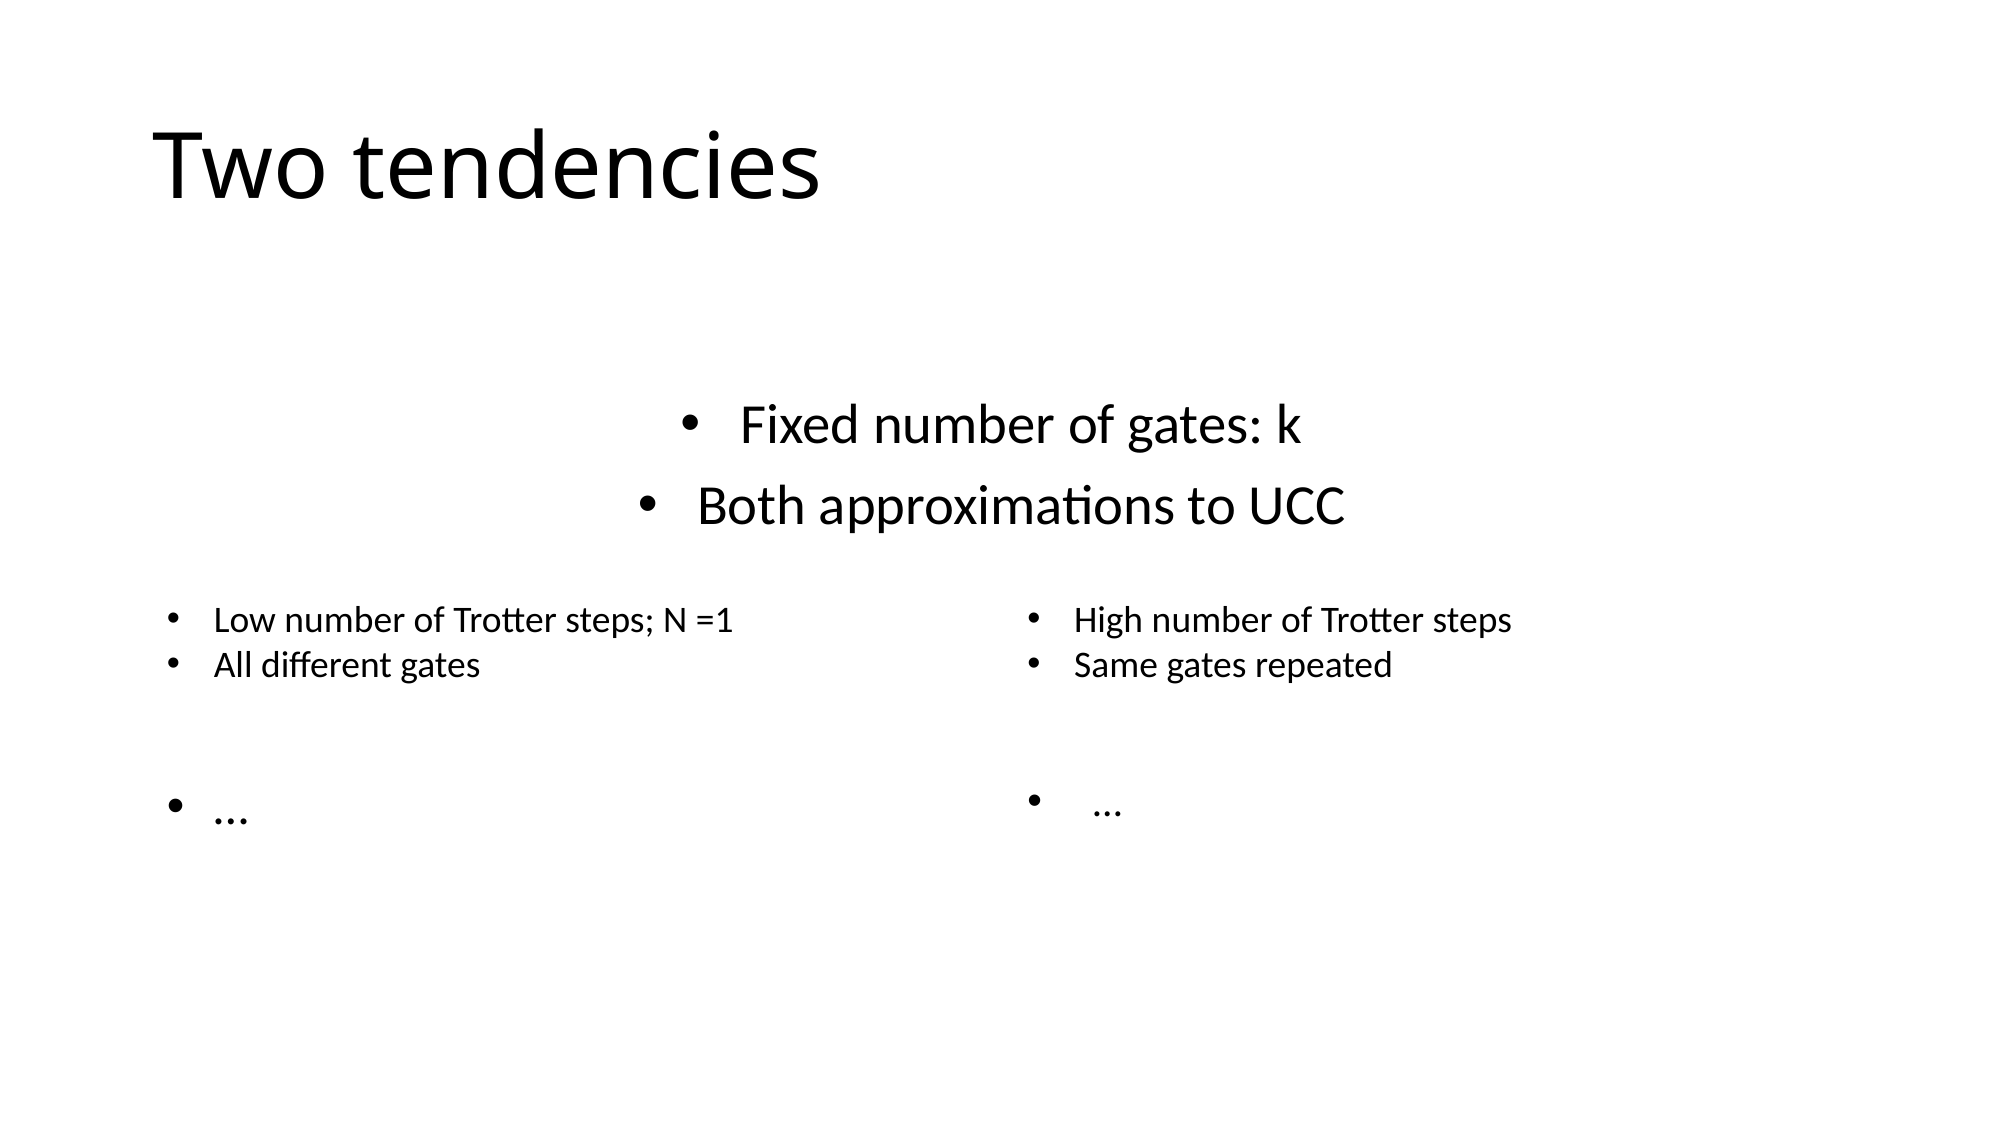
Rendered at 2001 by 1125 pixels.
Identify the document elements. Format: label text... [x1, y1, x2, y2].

title Two tendencies [137, 59, 1863, 278]
